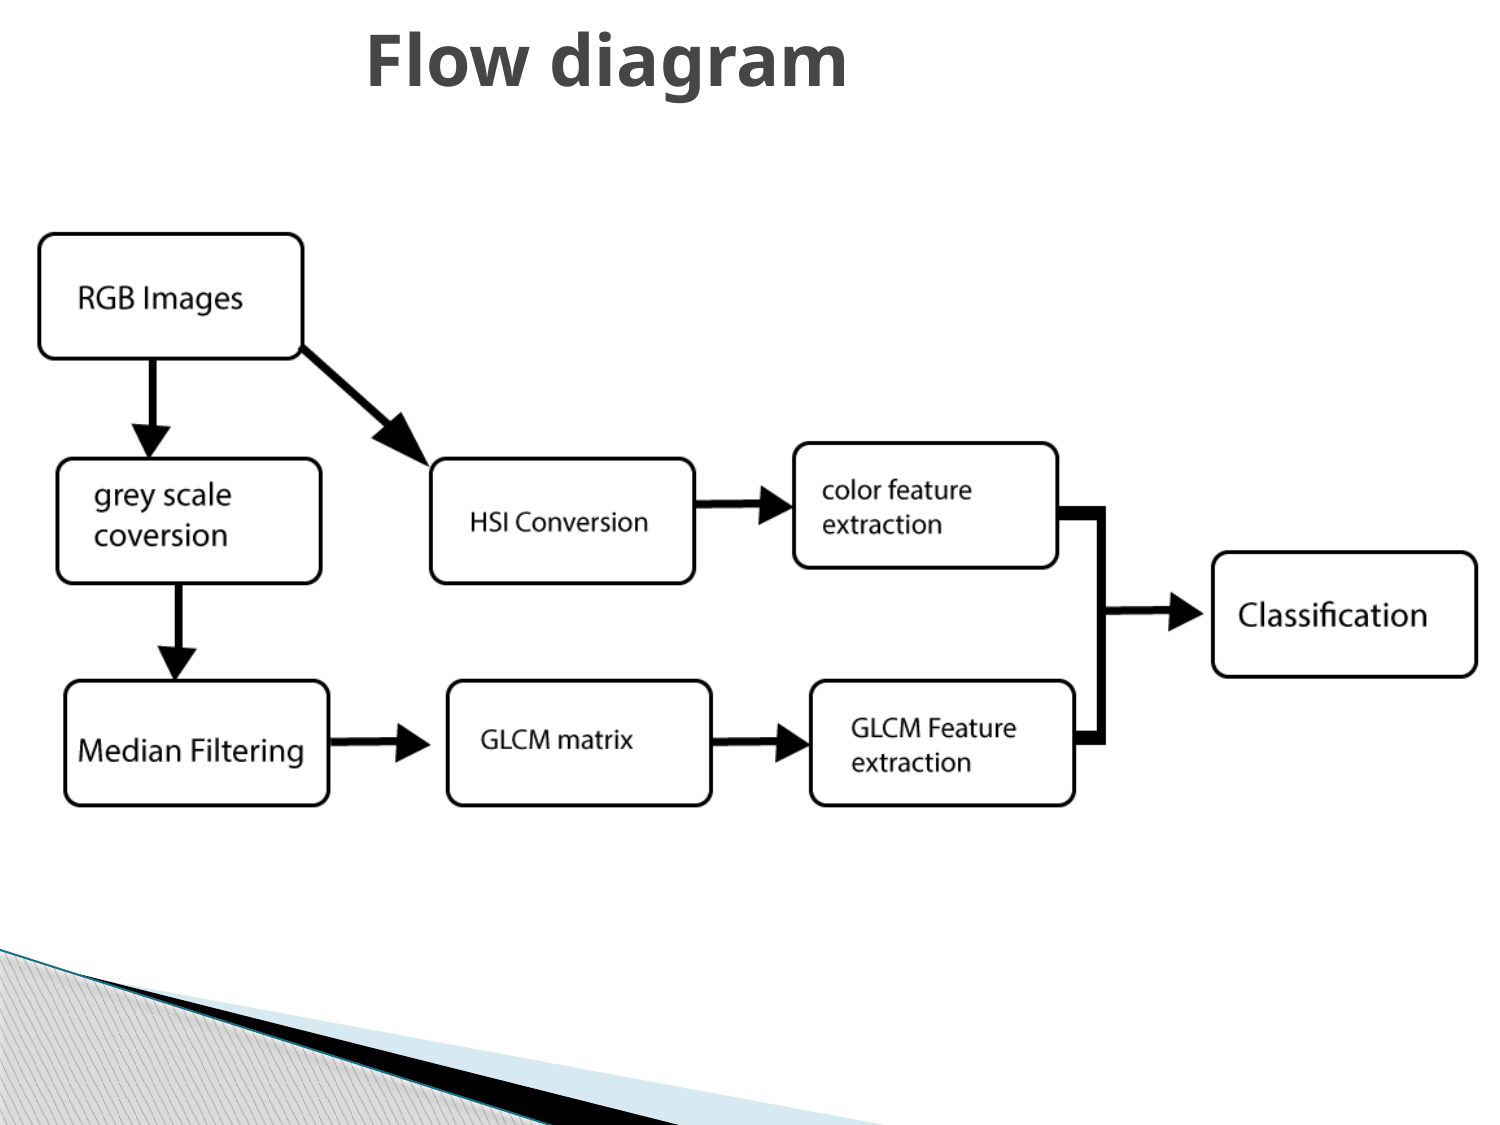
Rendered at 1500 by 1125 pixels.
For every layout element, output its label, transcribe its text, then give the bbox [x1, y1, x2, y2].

title Flow diagram [87, 6, 1438, 49]
picture [0, 49, 1500, 1088]
